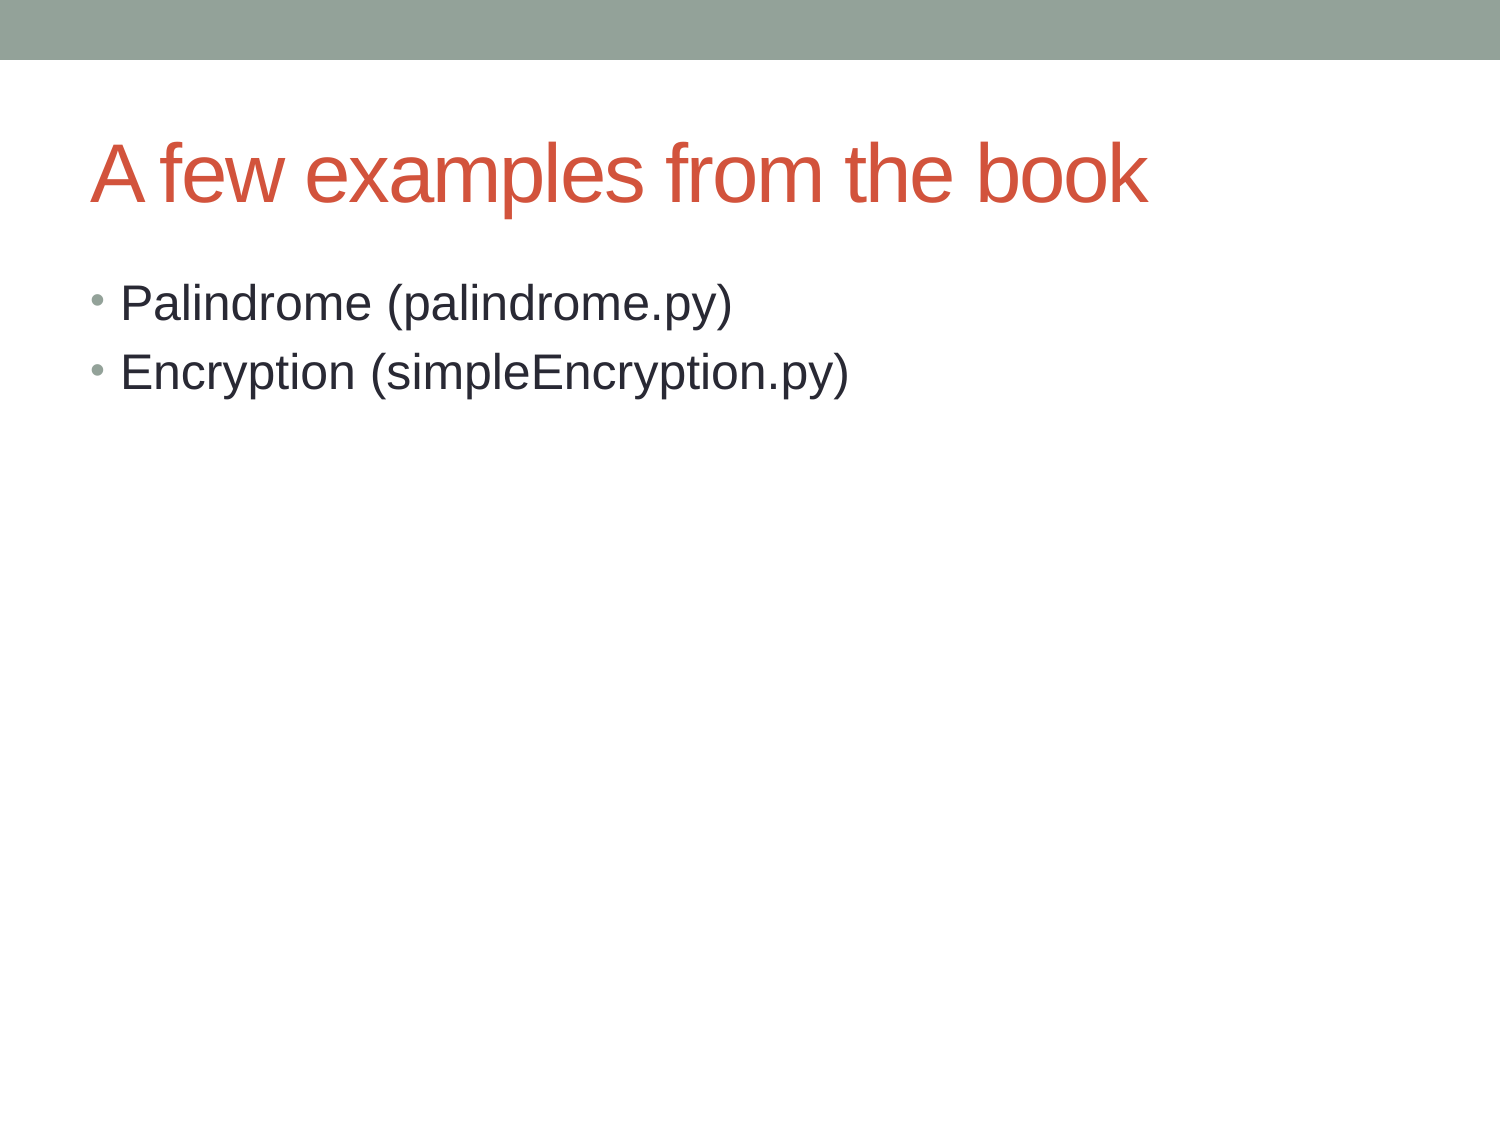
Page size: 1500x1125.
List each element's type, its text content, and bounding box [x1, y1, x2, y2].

title A few examples from the book [75, 87, 1425, 250]
list Palindrome (palindrome.py) Encryption (simpleEncryption.py) [75, 262, 1425, 1063]
